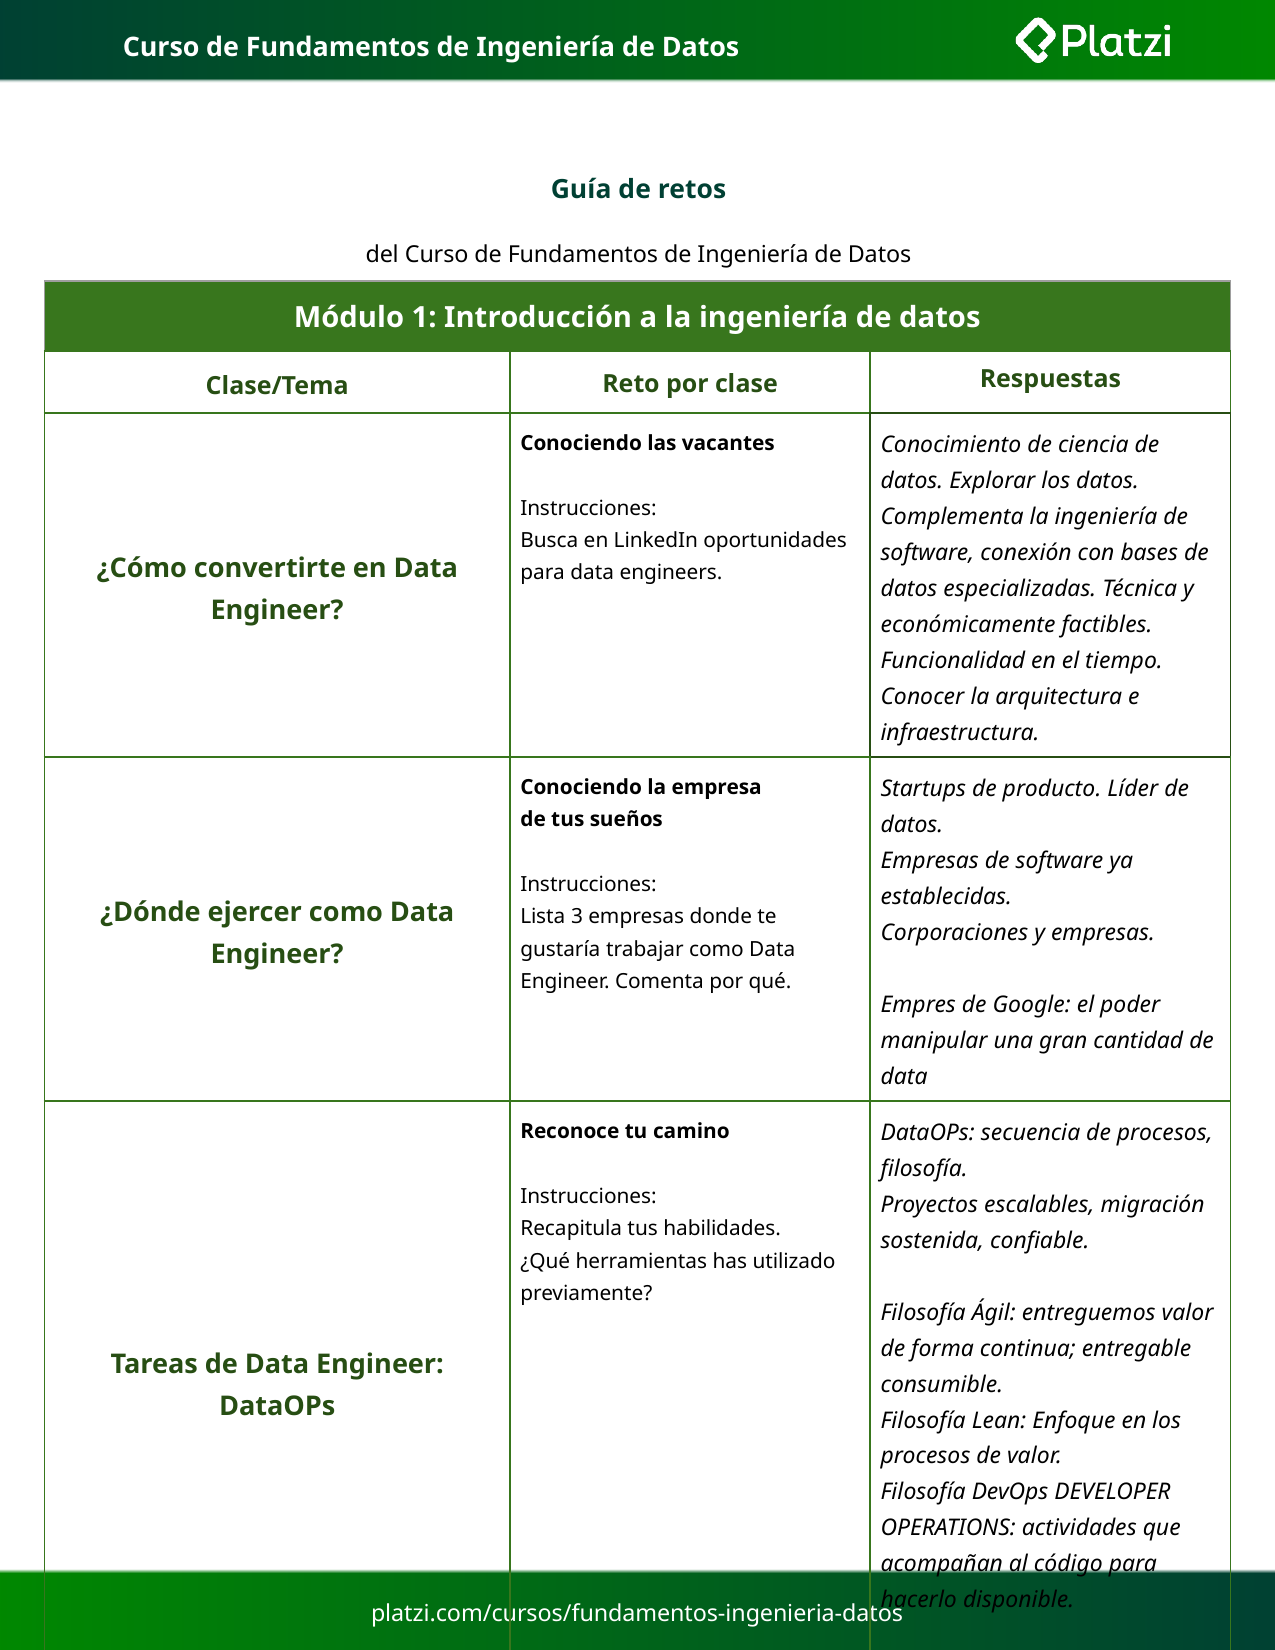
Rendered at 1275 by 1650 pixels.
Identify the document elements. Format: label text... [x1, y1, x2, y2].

title Curso de Fundamentos de Ingeniería de Datos [101, 6, 977, 86]
table_header Módulo 1: Introducción a la ingeniería de datos [45, 282, 1230, 350]
table_cell Conocimiento de ciencia de datos. Explorar los datos. Complementa la ingeniería de software, conexión con bases de datos especializadas. Técnica y económicamente factibles. Funcionalidad en el tiempo. Conocer la arquitectura e infraestructura. [871, 414, 1230, 756]
table_cell Conociendo la empresa de tus sueños Instrucciones: Lista 3 empresas donde te gustaría trabajar como Data Engineer. Comenta por qué. [511, 758, 869, 1100]
table_cell Tareas de Data Engineer: DataOPs [45, 1102, 509, 1650]
title Guía de retos [101, 148, 1176, 212]
table_cell Startups de producto. Líder de datos. Empresas de software ya establecidas. Corporaciones y empresas. Empres de Google: el poder manipular una gran cantidad de data [871, 758, 1230, 1100]
table_cell ¿Cómo convertirte en Data Engineer? [45, 414, 509, 756]
subtitle del Curso de Fundamentos de Ingeniería de Datos [101, 212, 1176, 280]
table_cell DataOPs: secuencia de procesos, filosofía. Proyectos escalables, migración sostenida, confiable. Filosofía Ágil: entreguemos valor de forma continua; entregable consumible. Filosofía Lean: Enfoque en los procesos de valor. Filosofía DevOps DEVELOPER OPERATIONS: actividades que acompañan al código para hacerlo disponible. [871, 1102, 1230, 1650]
table_cell Reconoce tu camino Instrucciones: Recapitula tus habilidades. ¿Qué herramientas has utilizado previamente? [511, 1102, 869, 1650]
table_cell Reto por clase [511, 352, 869, 412]
picture [0, 0, 1275, 1650]
table_cell Conociendo las vacantes Instrucciones: Busca en LinkedIn oportunidades para data engineers. [511, 414, 869, 756]
table_cell Respuestas [871, 352, 1230, 412]
table_cell ¿Dónde ejercer como Data Engineer? [45, 758, 509, 1100]
table_cell Clase/Tema [45, 352, 509, 412]
